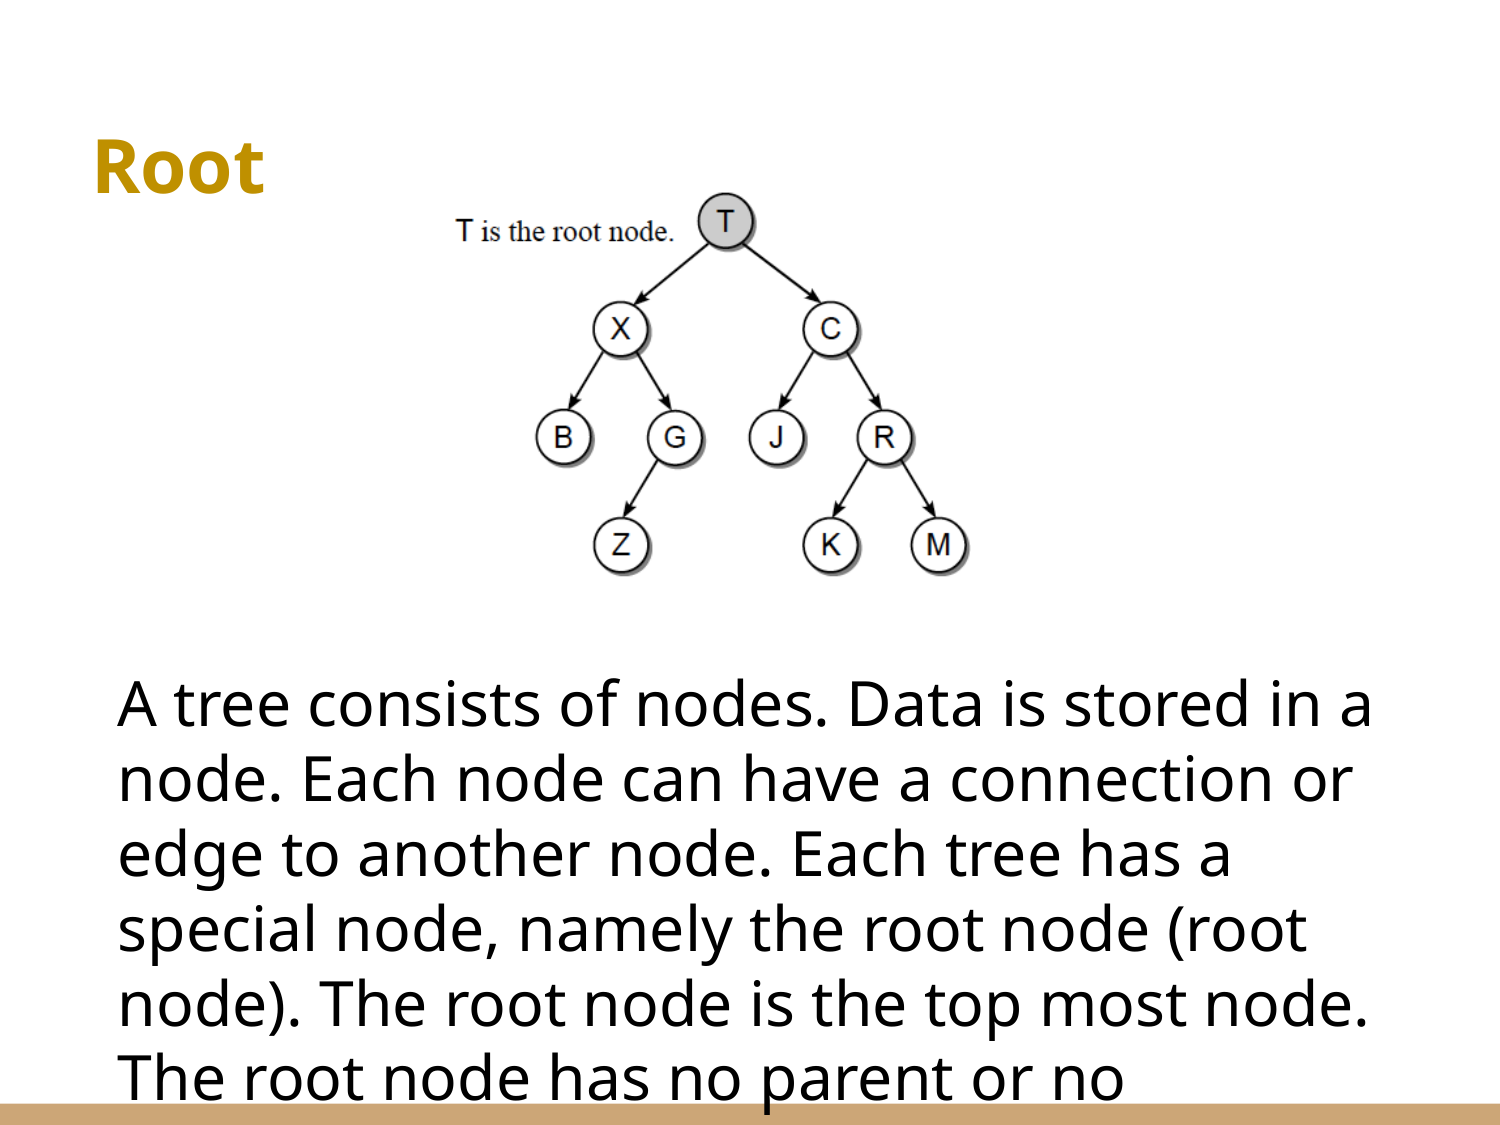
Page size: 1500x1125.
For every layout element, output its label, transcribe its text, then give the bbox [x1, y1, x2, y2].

title Root [76, 65, 1474, 248]
title A tree consists of nodes. Data is stored in a node. Each node can have a connection or edge to another node. Each tree has a special node, namely the root node (root node). The root node is the top most node. The root node has no parent or no incoming edge. In the following figure, the root of the tree is T. [102, 648, 1398, 1048]
picture [427, 168, 1031, 613]
